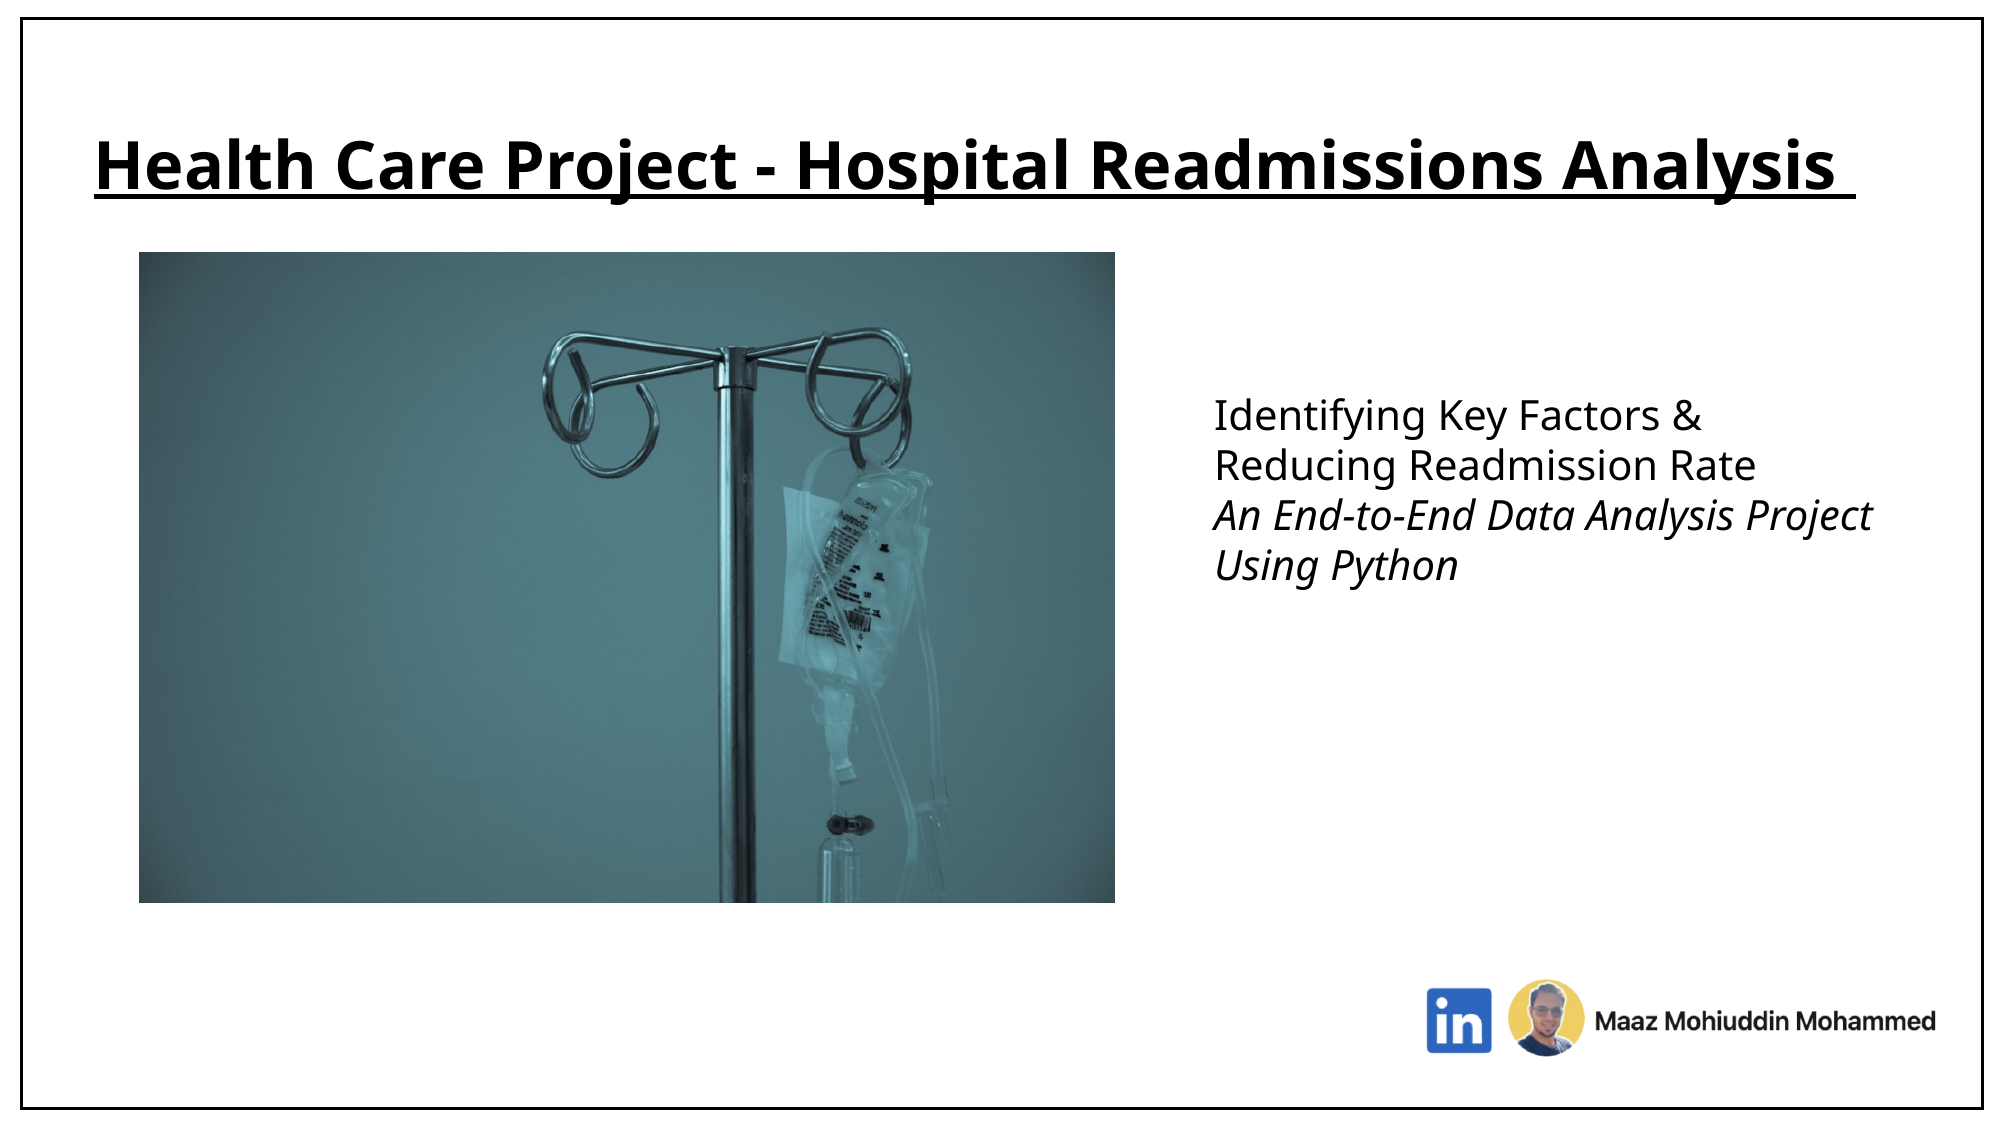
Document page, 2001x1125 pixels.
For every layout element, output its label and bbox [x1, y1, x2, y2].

picture [139, 252, 1116, 904]
text_box [20, 17, 1984, 1110]
picture [1415, 960, 1955, 1073]
